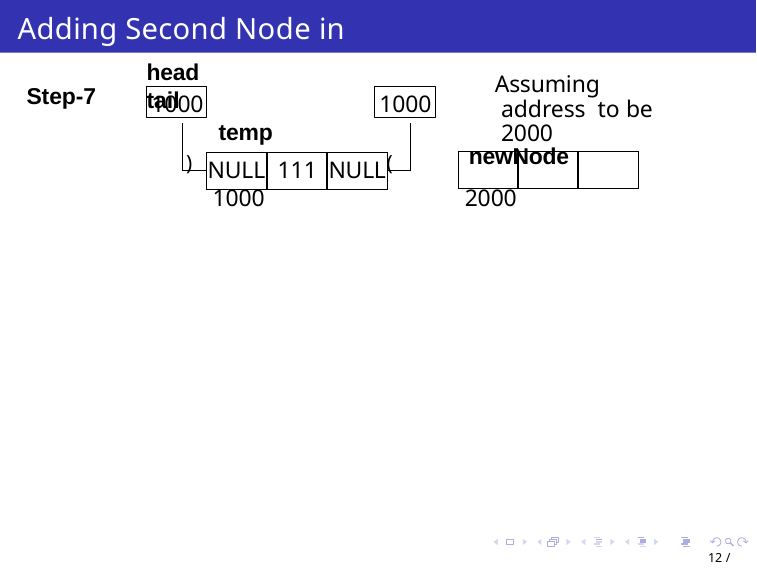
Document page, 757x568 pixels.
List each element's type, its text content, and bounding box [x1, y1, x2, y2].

text_box Assuming address to be 2000 newNode [468, 67, 684, 170]
text_box 1000 [374, 86, 436, 118]
text_box 12 / 40 [706, 548, 746, 568]
table_header [579, 152, 638, 188]
title Adding Second Node in DLL [15, 7, 397, 106]
text_box 2000 [462, 182, 518, 212]
text_box head tail [144, 55, 410, 113]
text_box 1000 [146, 113, 207, 118]
text_box temp [216, 115, 276, 120]
text_box Step-7 [24, 79, 99, 110]
table_header [519, 152, 577, 188]
table_header [459, 152, 517, 188]
text_box 1000 [210, 200, 266, 212]
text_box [182, 122, 412, 190]
